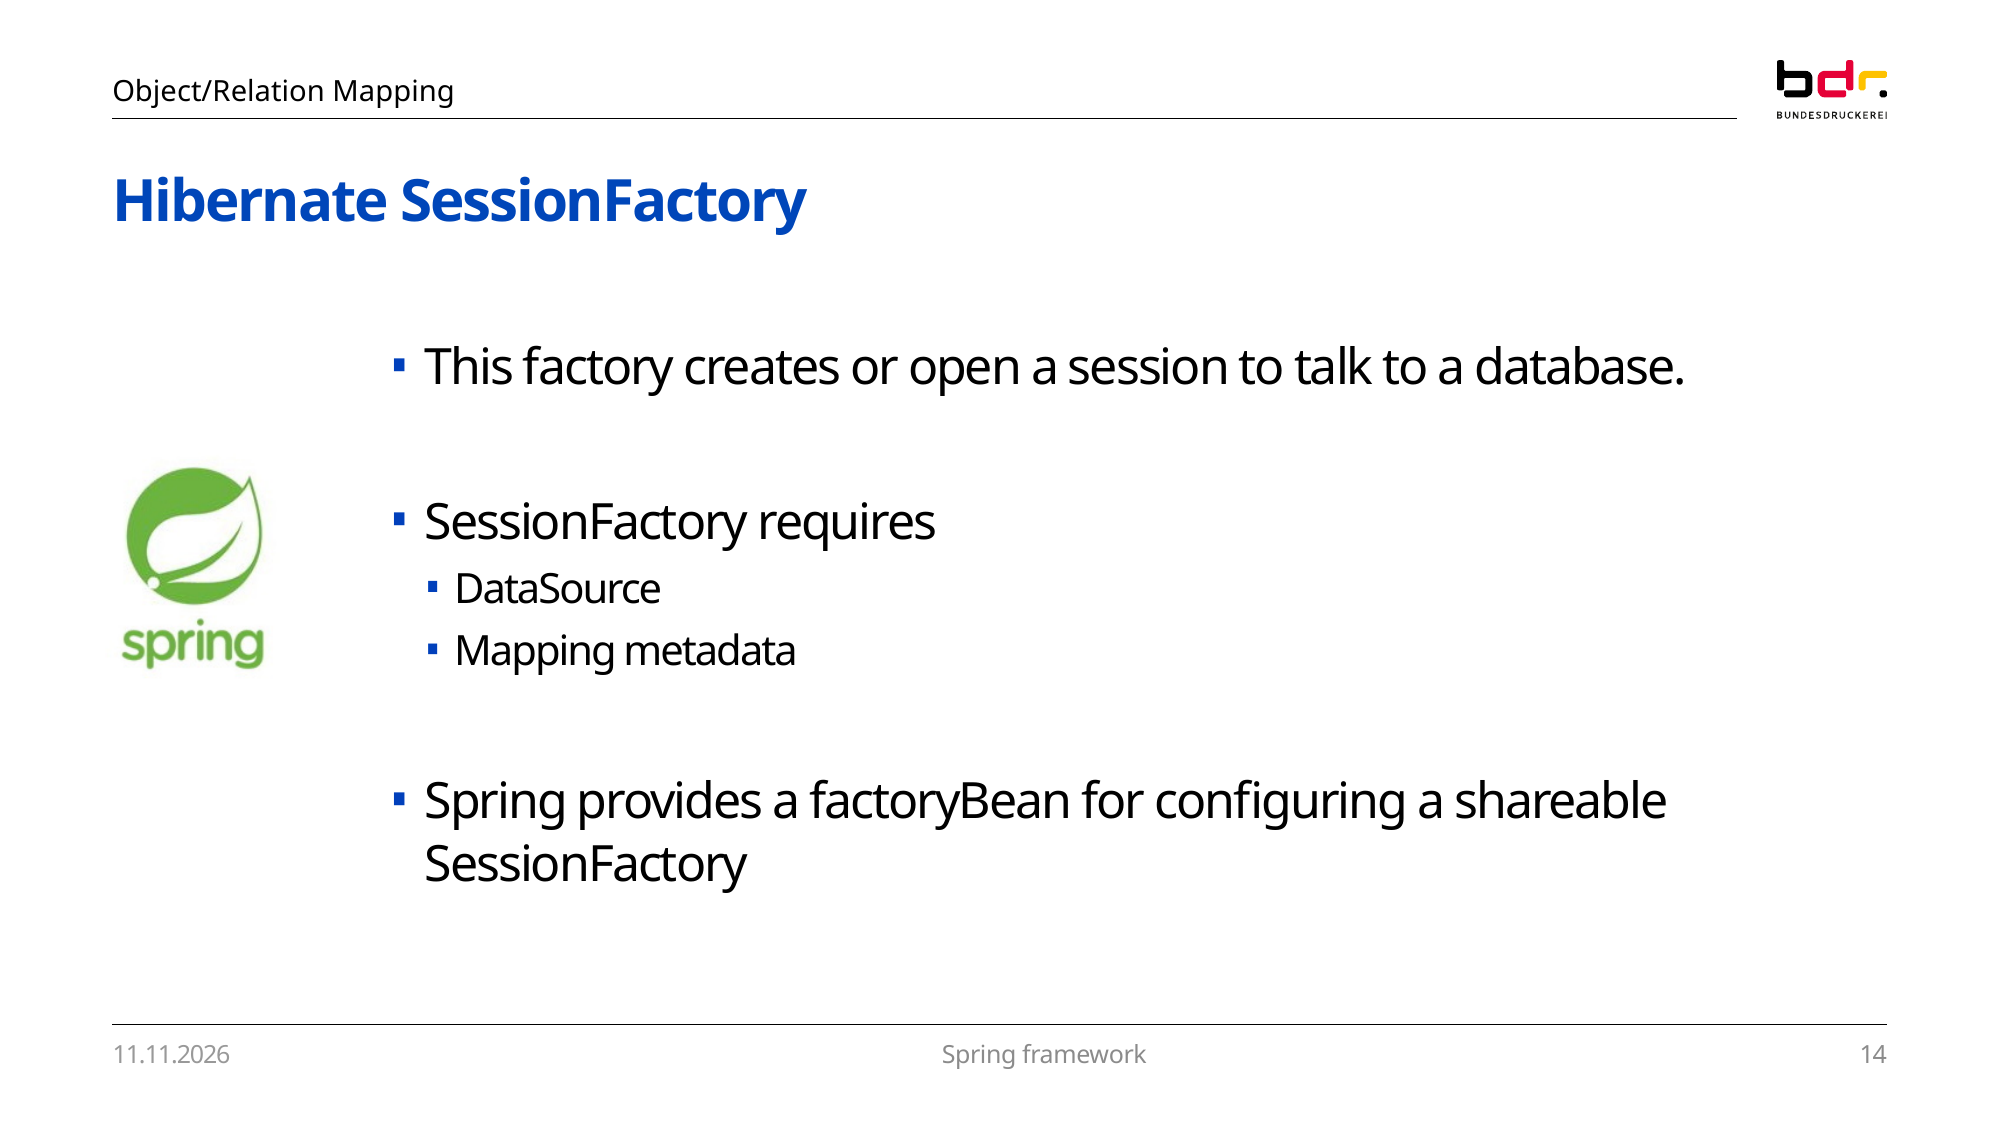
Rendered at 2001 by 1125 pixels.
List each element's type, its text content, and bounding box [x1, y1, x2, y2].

picture [389, 501, 425, 537]
picture [424, 571, 454, 602]
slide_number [112, 1035, 273, 1077]
picture [389, 347, 425, 383]
footer Spring framework [273, 1035, 1816, 1077]
title Hibernate SessionFactory [112, 163, 1887, 252]
picture [424, 634, 454, 664]
slide_number 14 [1816, 1035, 1887, 1077]
list This factory creates or open a session to talk to a database. SessionFactory requires DataSource Mapping metadata Spring provides a factoryBean for configuring a shareable SessionFactory [389, 269, 1887, 981]
picture [389, 781, 425, 817]
picture [105, 449, 280, 690]
list Object/Relation Mapping [112, 72, 1471, 114]
